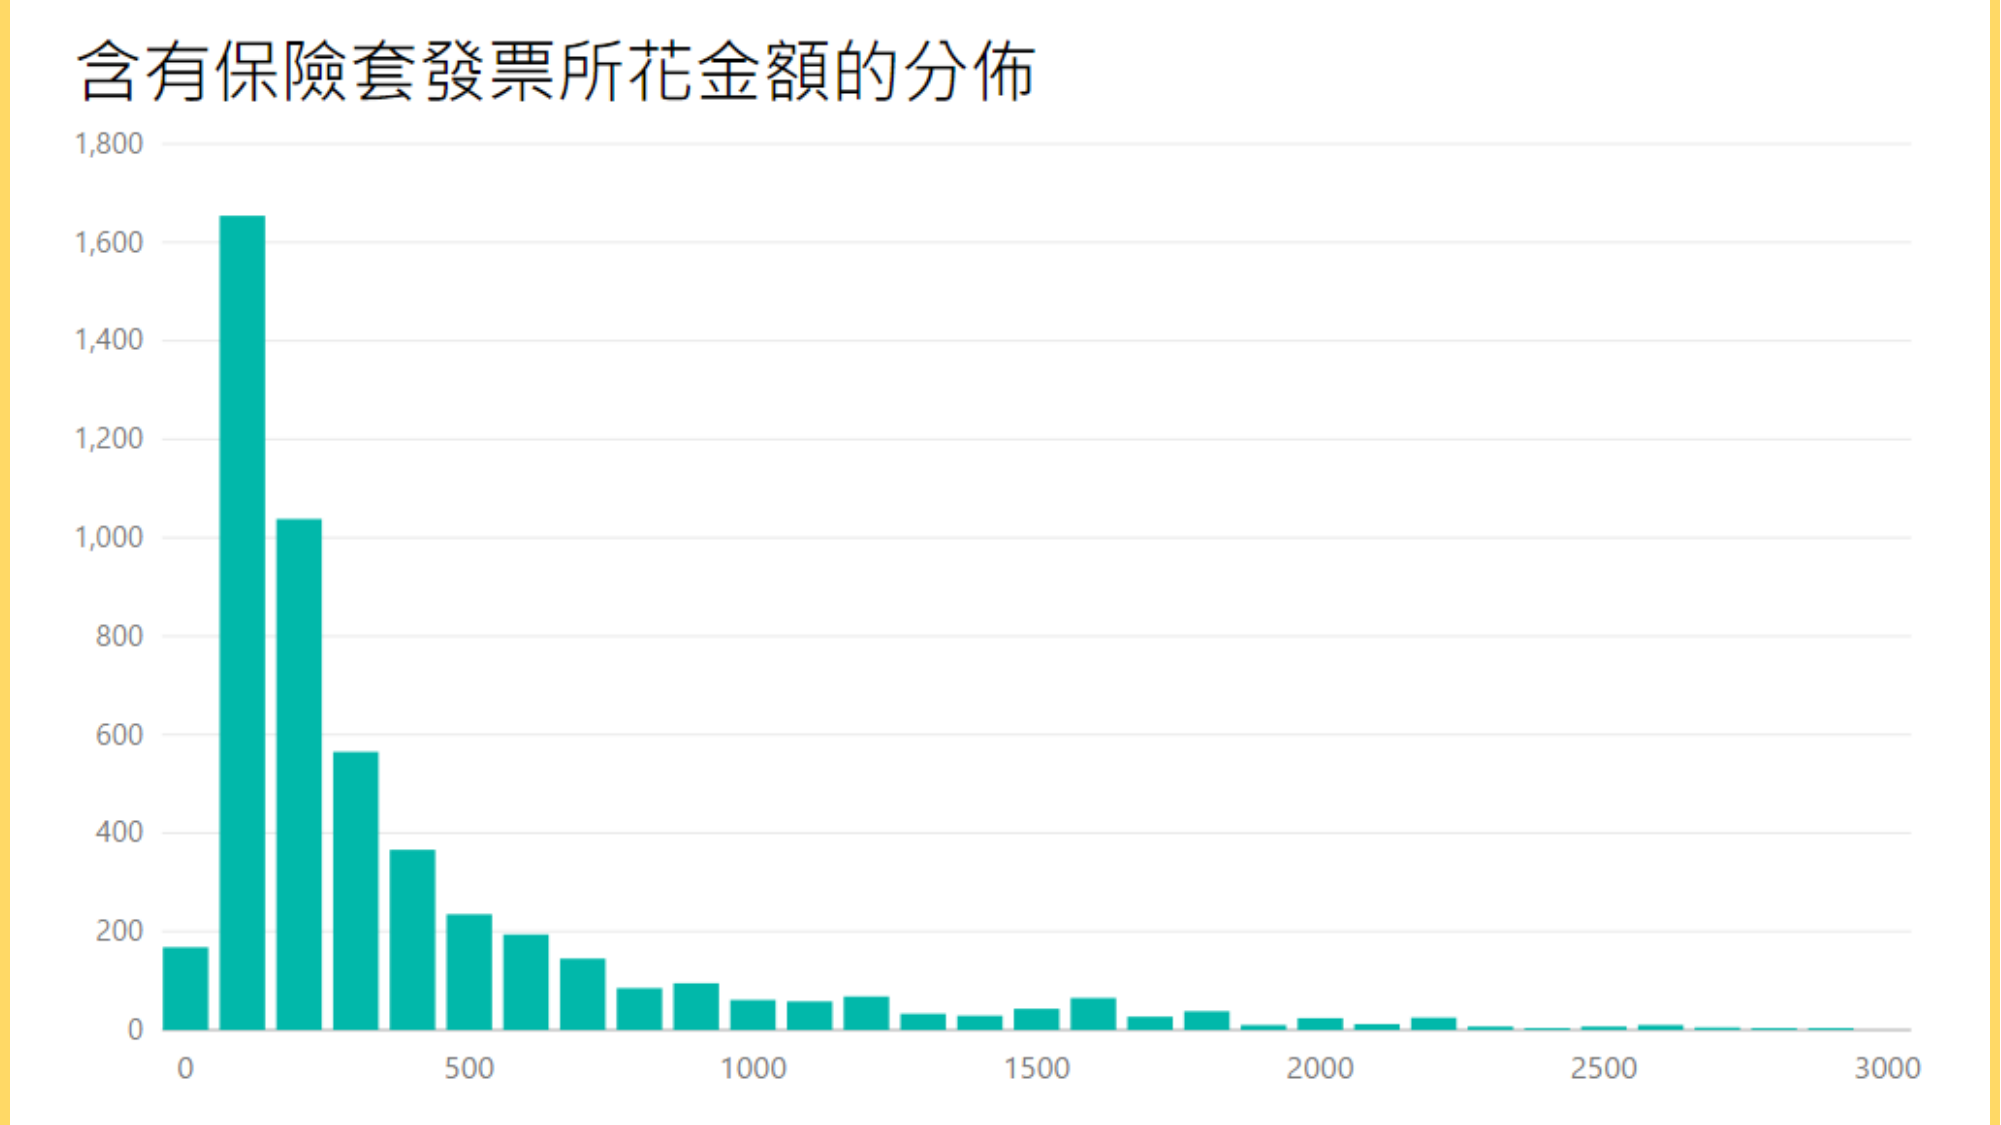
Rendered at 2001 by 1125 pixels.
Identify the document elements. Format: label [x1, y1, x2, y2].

list [10, 0, 1990, 1125]
